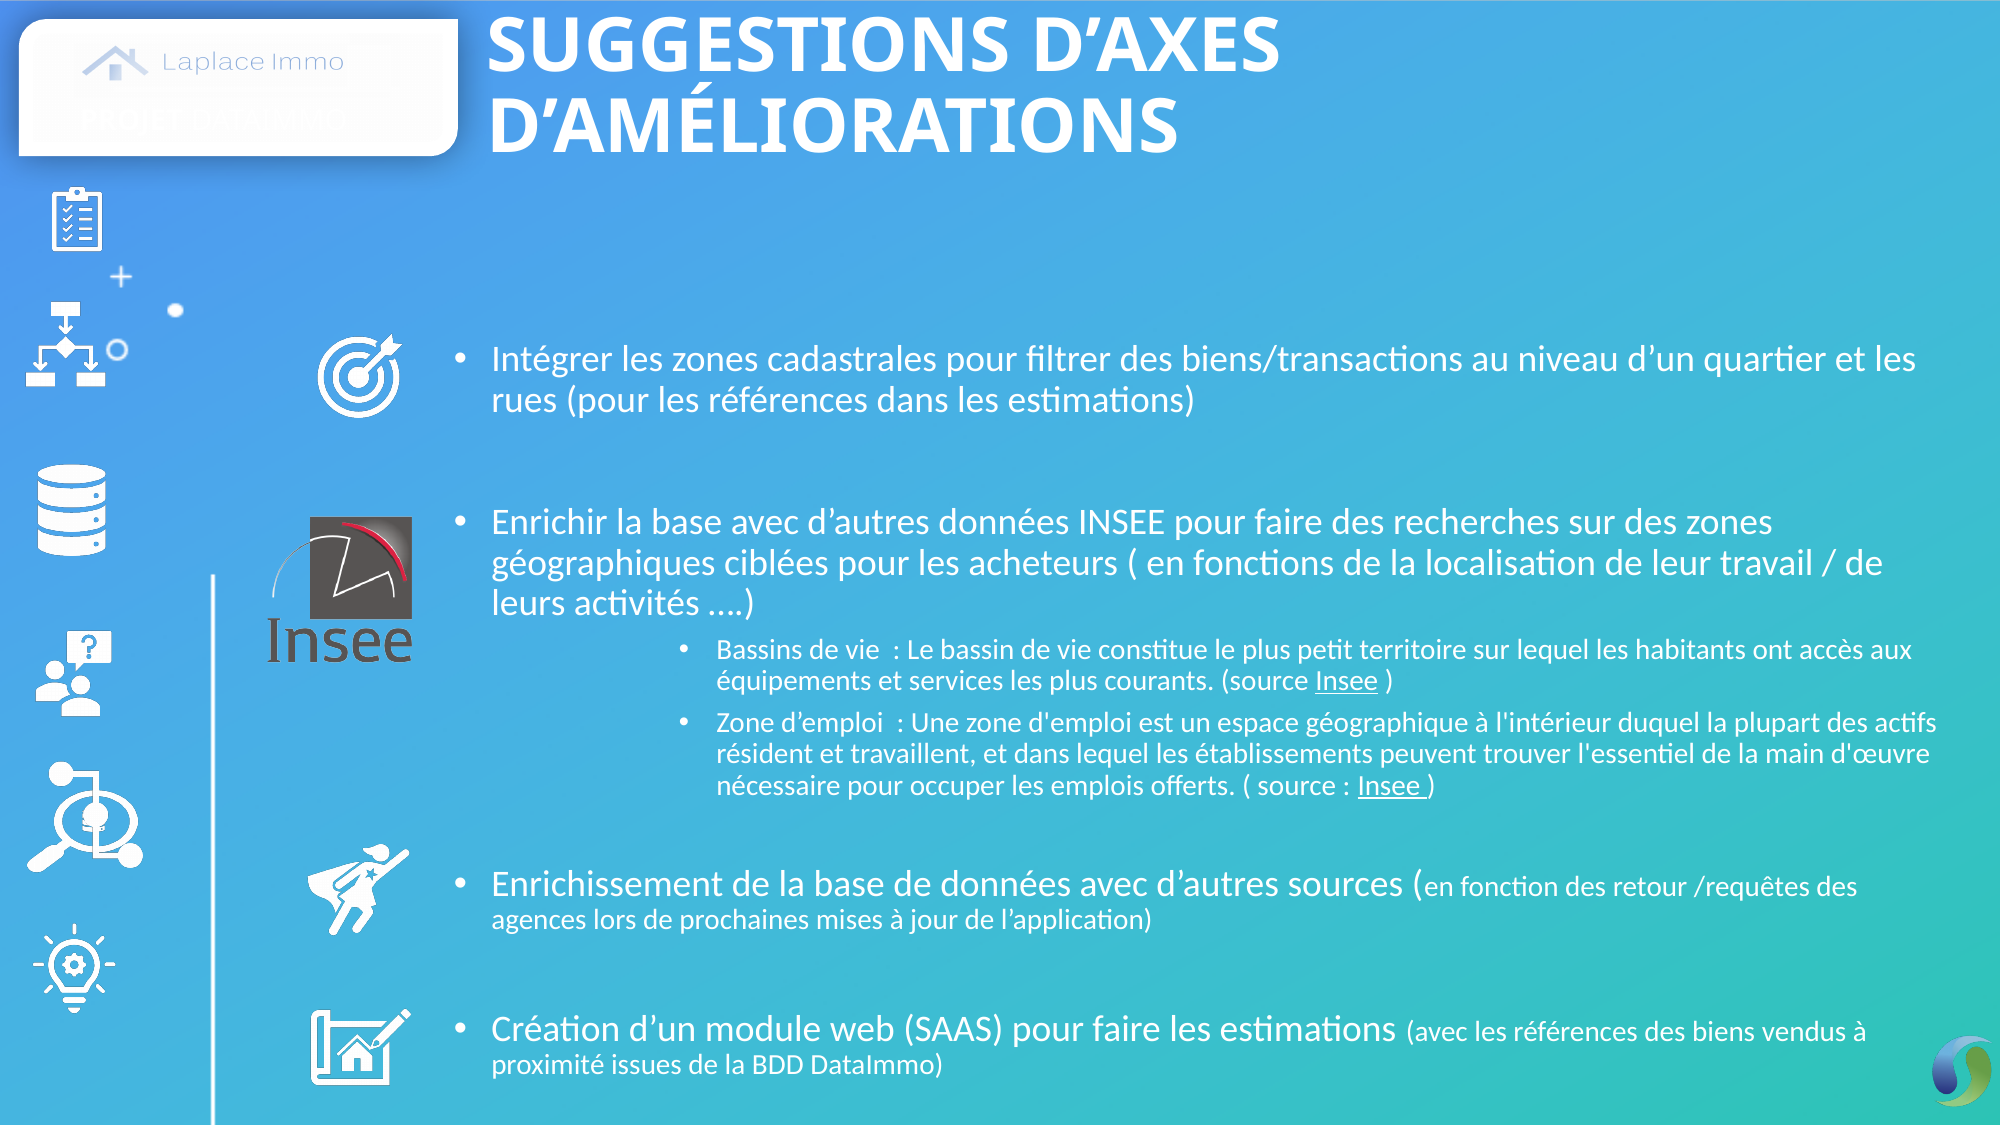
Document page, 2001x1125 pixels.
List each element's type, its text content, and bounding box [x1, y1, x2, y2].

picture [0, 0, 2000, 1125]
title Suggestions d’Axes d’améliorations [471, 27, 1846, 150]
text_box Intégrer les zones cadastrales pour filtrer des biens/transactions au niveau d’un quartier et les rues (pour les références dans les estimations) Enrichir la base avec d’autres données INSEE pour faire des recherches sur des zones géographiques ciblées pour les acheteurs ( en fonctions de la localisation de leur travail / de leurs activités ….) Bassins de vie : Le bassin de vie constitue le plus petit territoire sur lequel les habitants ont accès aux équipements et services les plus courants. (source Insee ) Zone d’emploi : Une zone d'emploi est un espace géographique à l'intérieur duquel la plupart des actifs résident et travaillent, et dans lequel les établissements peuvent trouver l'essentiel de la main d'œuvre nécessaire pour occuper les emplois offerts. ( source : Insee ) Enrichissement de la base de données avec d’autres sources (en fonction des retour /requêtes des agences lors de prochaines mises à jour de l’application) Création d’un module web (SAAS) pour faire les estimations (avec les références des biens vendus à proximité issues de la BDD DataImmo) [438, 266, 1965, 948]
